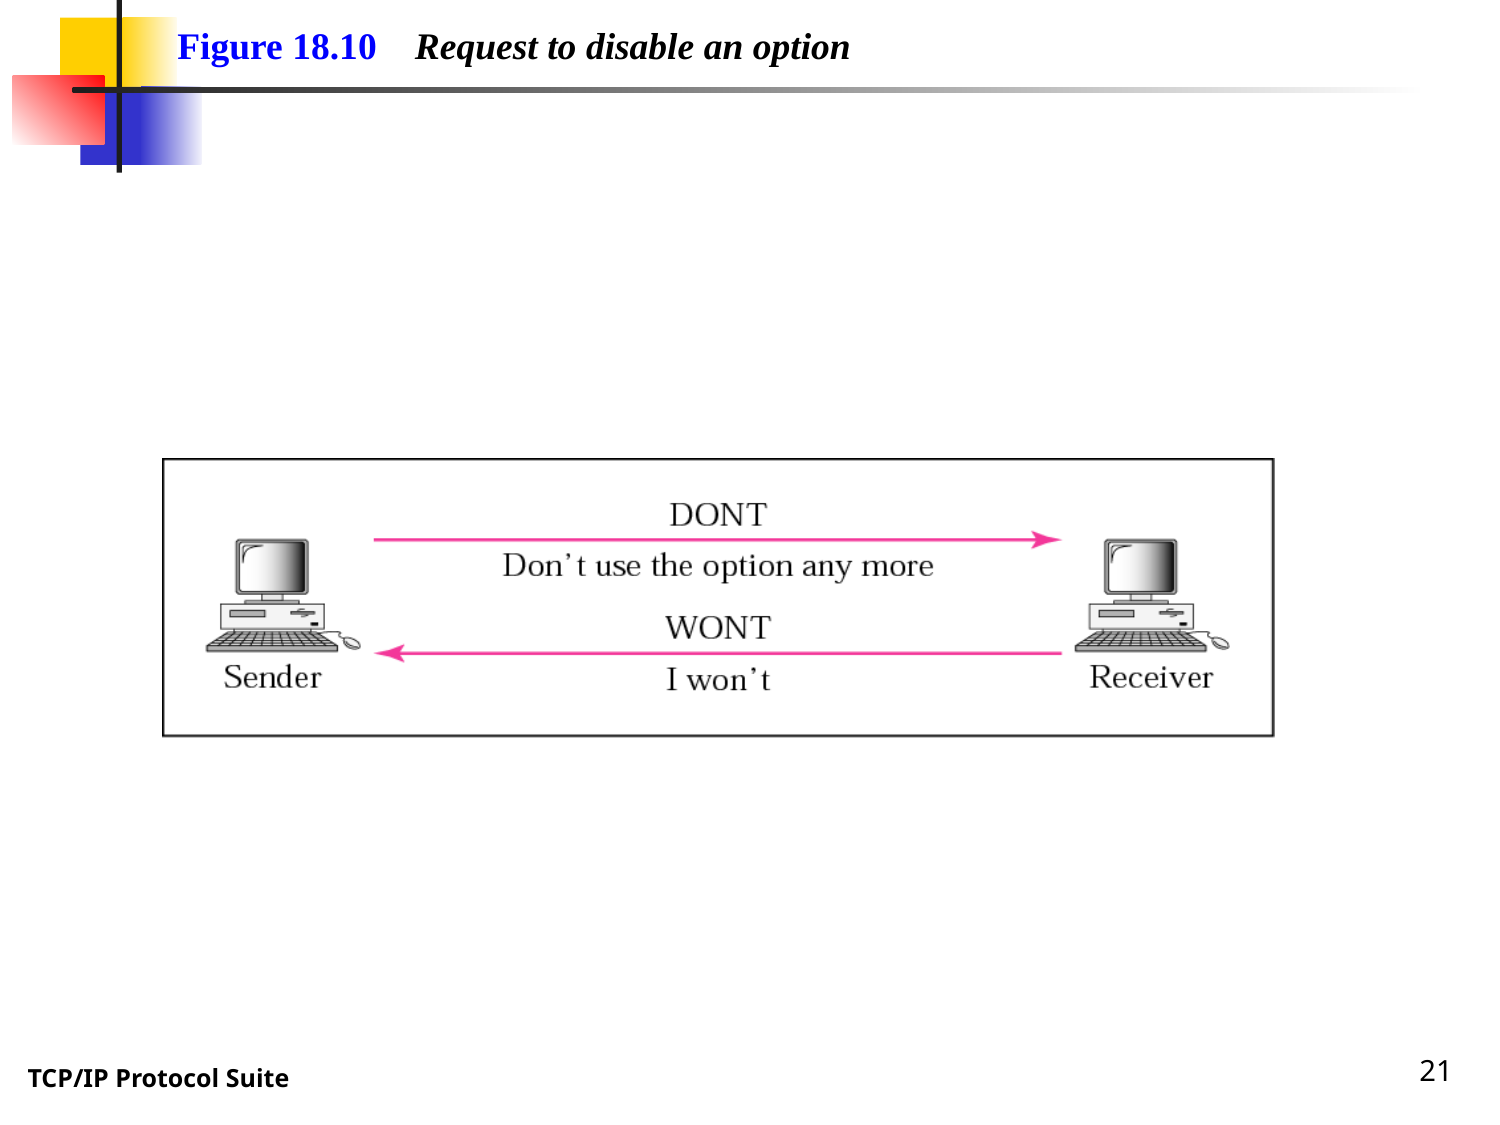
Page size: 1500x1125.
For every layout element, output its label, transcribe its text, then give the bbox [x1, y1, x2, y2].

picture [161, 458, 1276, 738]
footer TCP/IP Protocol Suite [12, 1024, 488, 1101]
text_box [60, 17, 116, 86]
text_box [122, 17, 177, 86]
text_box [72, 87, 1423, 93]
slide_number 21 [1154, 1023, 1468, 1100]
text_box [116, 0, 122, 87]
text_box Figure 18.10 Request to disable an option [162, 14, 1100, 75]
text_box [12, 75, 105, 145]
text_box [116, 93, 122, 173]
text_box [122, 93, 141, 165]
text_box [141, 93, 202, 165]
text_box [80, 93, 116, 165]
